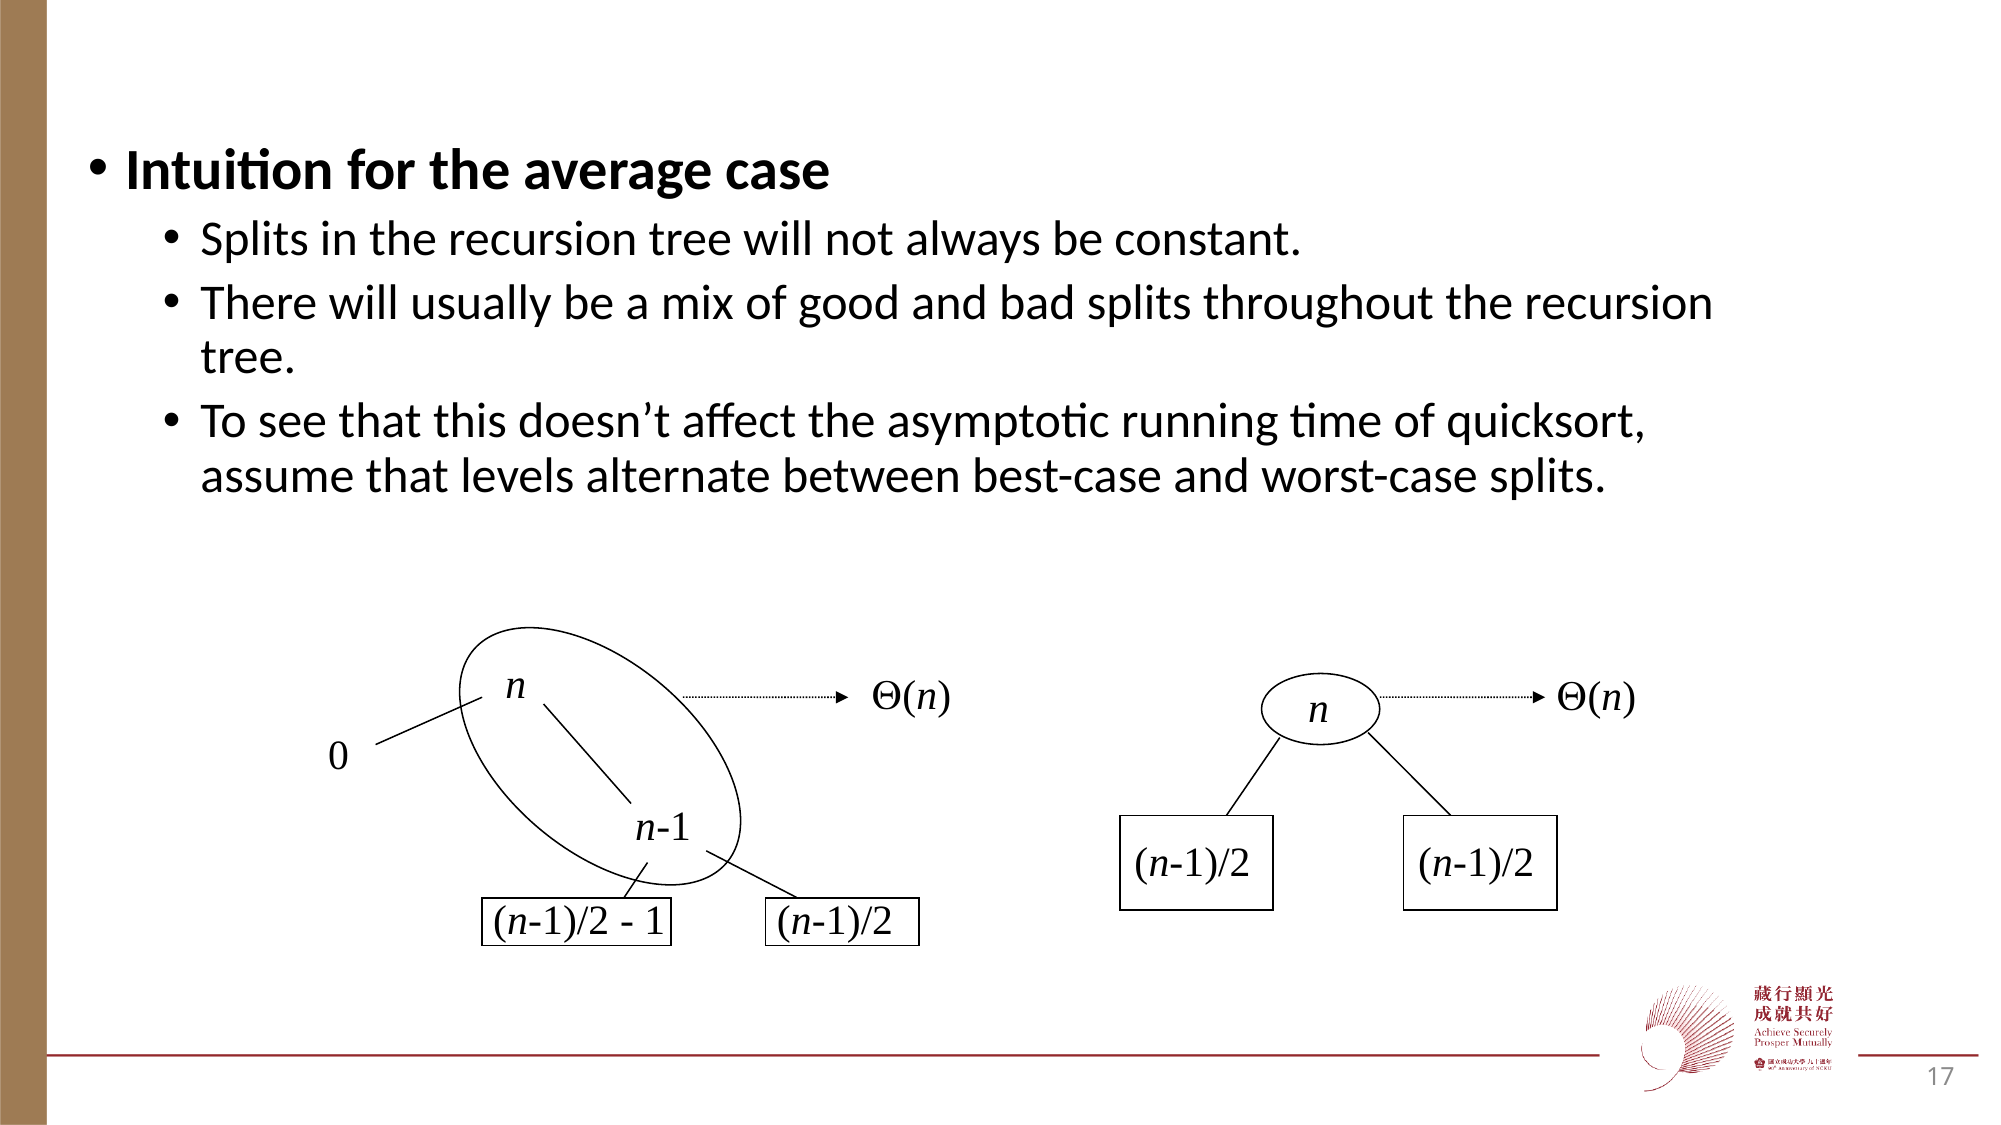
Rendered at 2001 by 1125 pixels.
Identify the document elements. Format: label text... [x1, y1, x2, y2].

text_box [1119, 815, 1274, 910]
text_box [1532, 691, 1541, 704]
list Intuition for the average case Splits in the recursion tree will not always be constant. There will usually be a mix of good and bad splits throughout the recursion tree. To see that this doesn’t affect the asymptotic running time of quicksort, assume that levels alternate between best-case and worst-case splits. [72, 131, 1827, 951]
text_box [1403, 815, 1557, 910]
text_box (n) [1541, 661, 1652, 727]
picture [0, 0, 2000, 1125]
text_box [1261, 676, 1380, 745]
text_box 0 [313, 720, 365, 786]
text_box n [490, 649, 542, 715]
text_box [835, 691, 849, 704]
slide_number 17 [1880, 1047, 1970, 1108]
text_box (n) [856, 660, 967, 725]
text_box [765, 897, 920, 946]
text_box [482, 897, 671, 946]
text_box (n-1)/2 [762, 885, 909, 951]
text_box n-1 [620, 791, 707, 856]
text_box n [1293, 673, 1345, 739]
text_box (n-1)/2 - 1 [478, 885, 681, 951]
text_box [459, 627, 741, 885]
